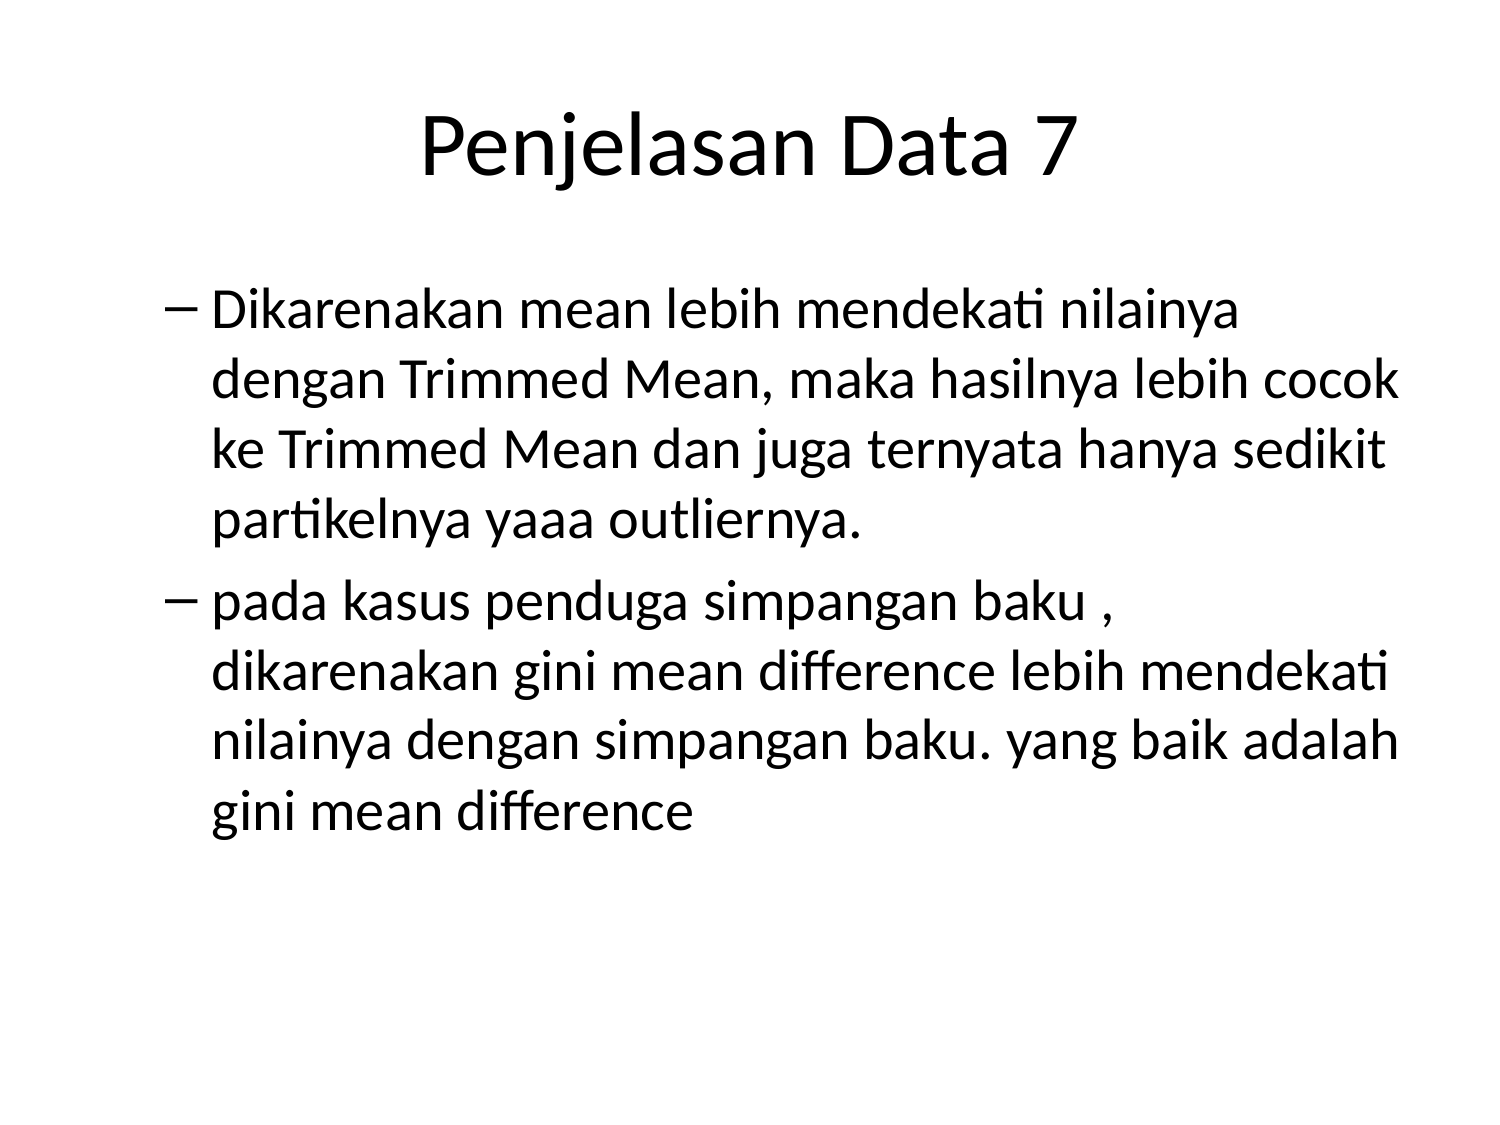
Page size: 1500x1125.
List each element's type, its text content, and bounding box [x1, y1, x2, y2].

list Dikarenakan mean lebih mendekati nilainya dengan Trimmed Mean, maka hasilnya lebih cocok ke Trimmed Mean dan juga ternyata hanya sedikit partikelnya yaaa outliernya. pada kasus penduga simpangan baku , dikarenakan gini mean difference lebih mendekati nilainya dengan simpangan baku. yang baik adalah gini mean difference [75, 262, 1425, 1005]
title Penjelasan Data 7 [75, 45, 1425, 233]
